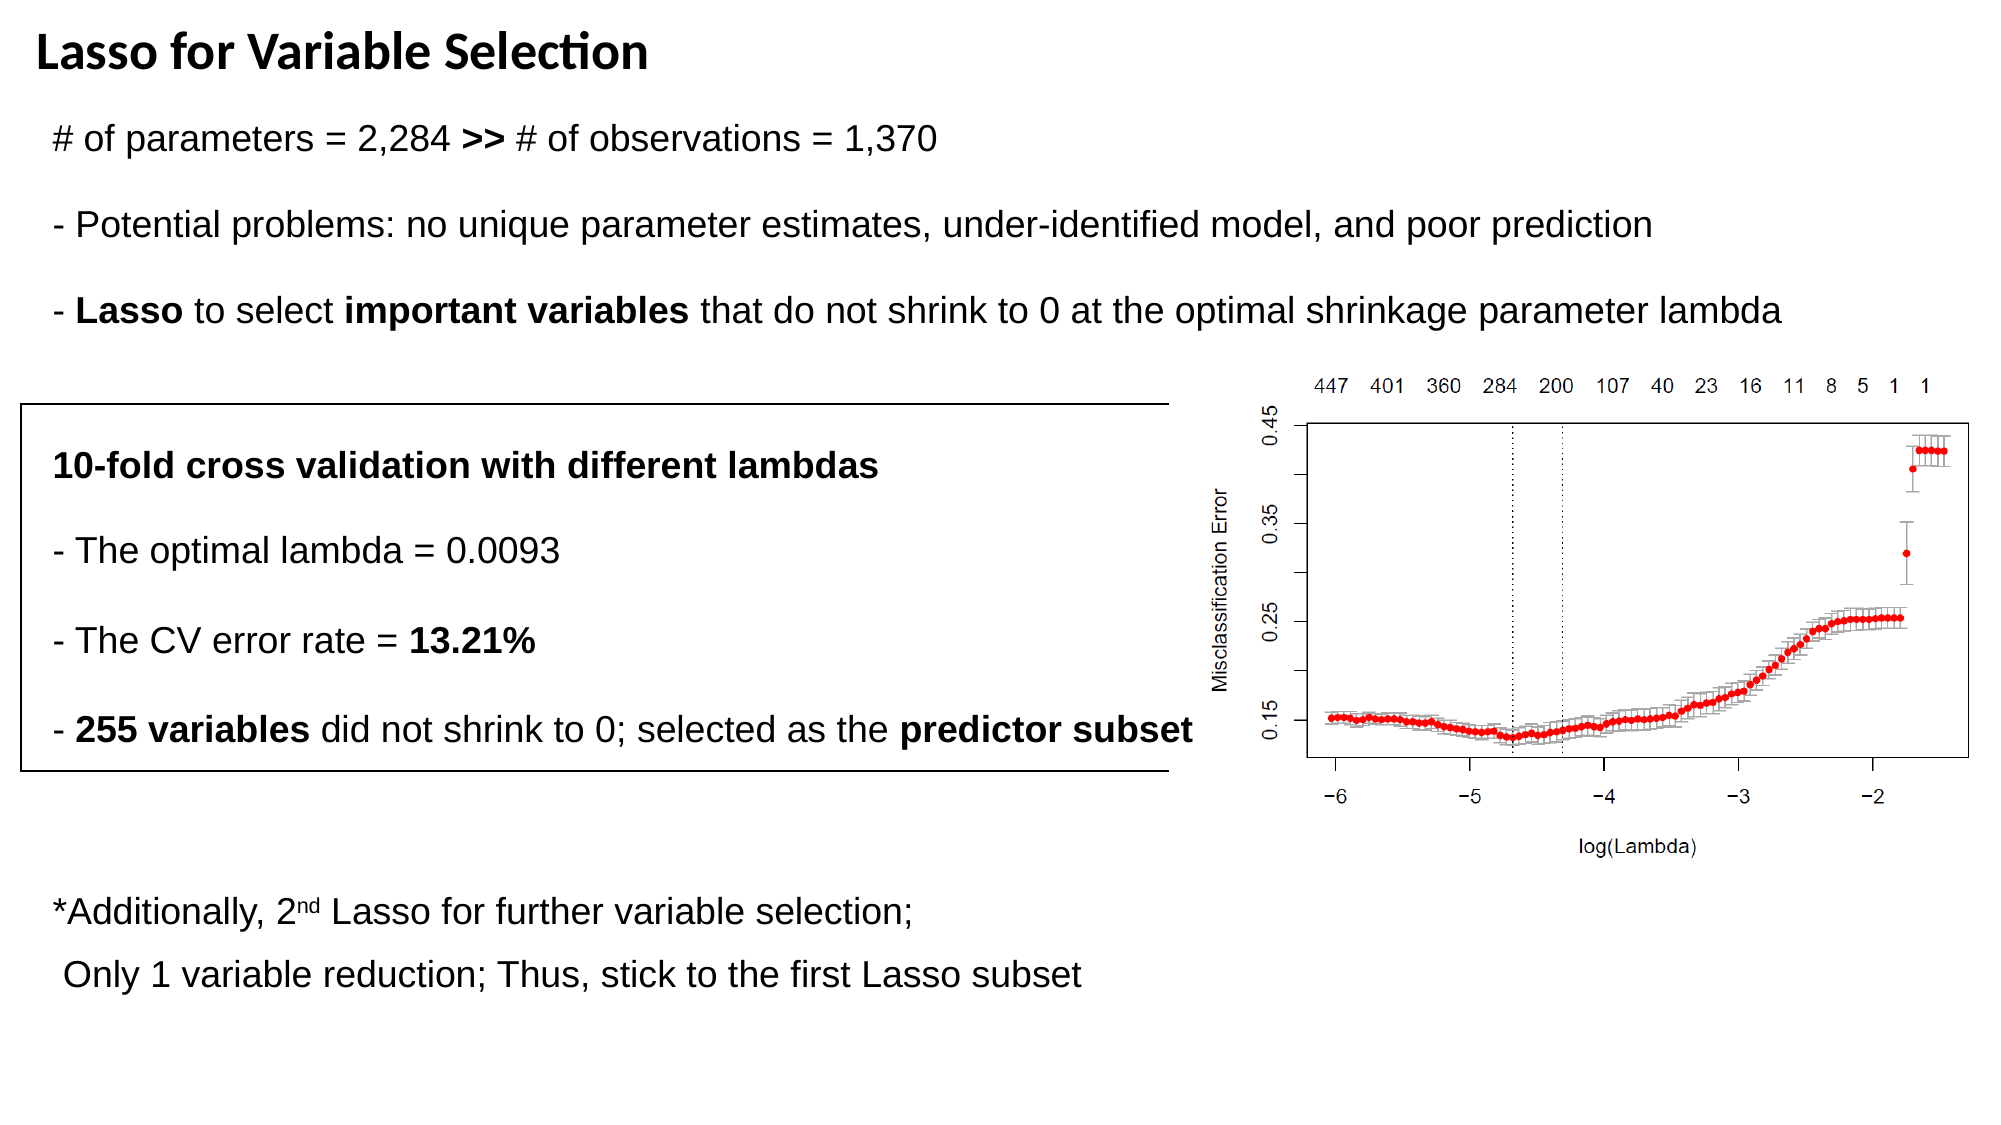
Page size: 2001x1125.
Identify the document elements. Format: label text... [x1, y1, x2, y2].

text_box 10-fold cross validation with different lambdas [37, 416, 1000, 494]
text_box - 255 variables did not shrink to 0; selected as the predictor subset [37, 680, 1169, 758]
text_box - Potential problems: no unique parameter estimates, under-identified model, and poor prediction [37, 174, 1747, 253]
text_box - Lasso to select important variables that do not shrink to 0 at the optimal shrinkage parameter lambda [37, 260, 1844, 338]
picture [1169, 345, 1991, 870]
text_box - The optimal lambda = 0.0093 [37, 500, 1000, 578]
text_box *Additionally, 2nd Lasso for further variable selection; Only 1 variable reduction; Thus, stick to the first Lasso subset [37, 862, 1331, 1003]
text_box Lasso for Variable Selection [21, 8, 737, 88]
text_box # of parameters = 2,284 >> # of observations = 1,370 [37, 89, 1000, 167]
text_box - The CV error rate = 13.21% [37, 590, 1000, 668]
text_box [20, 403, 1169, 772]
